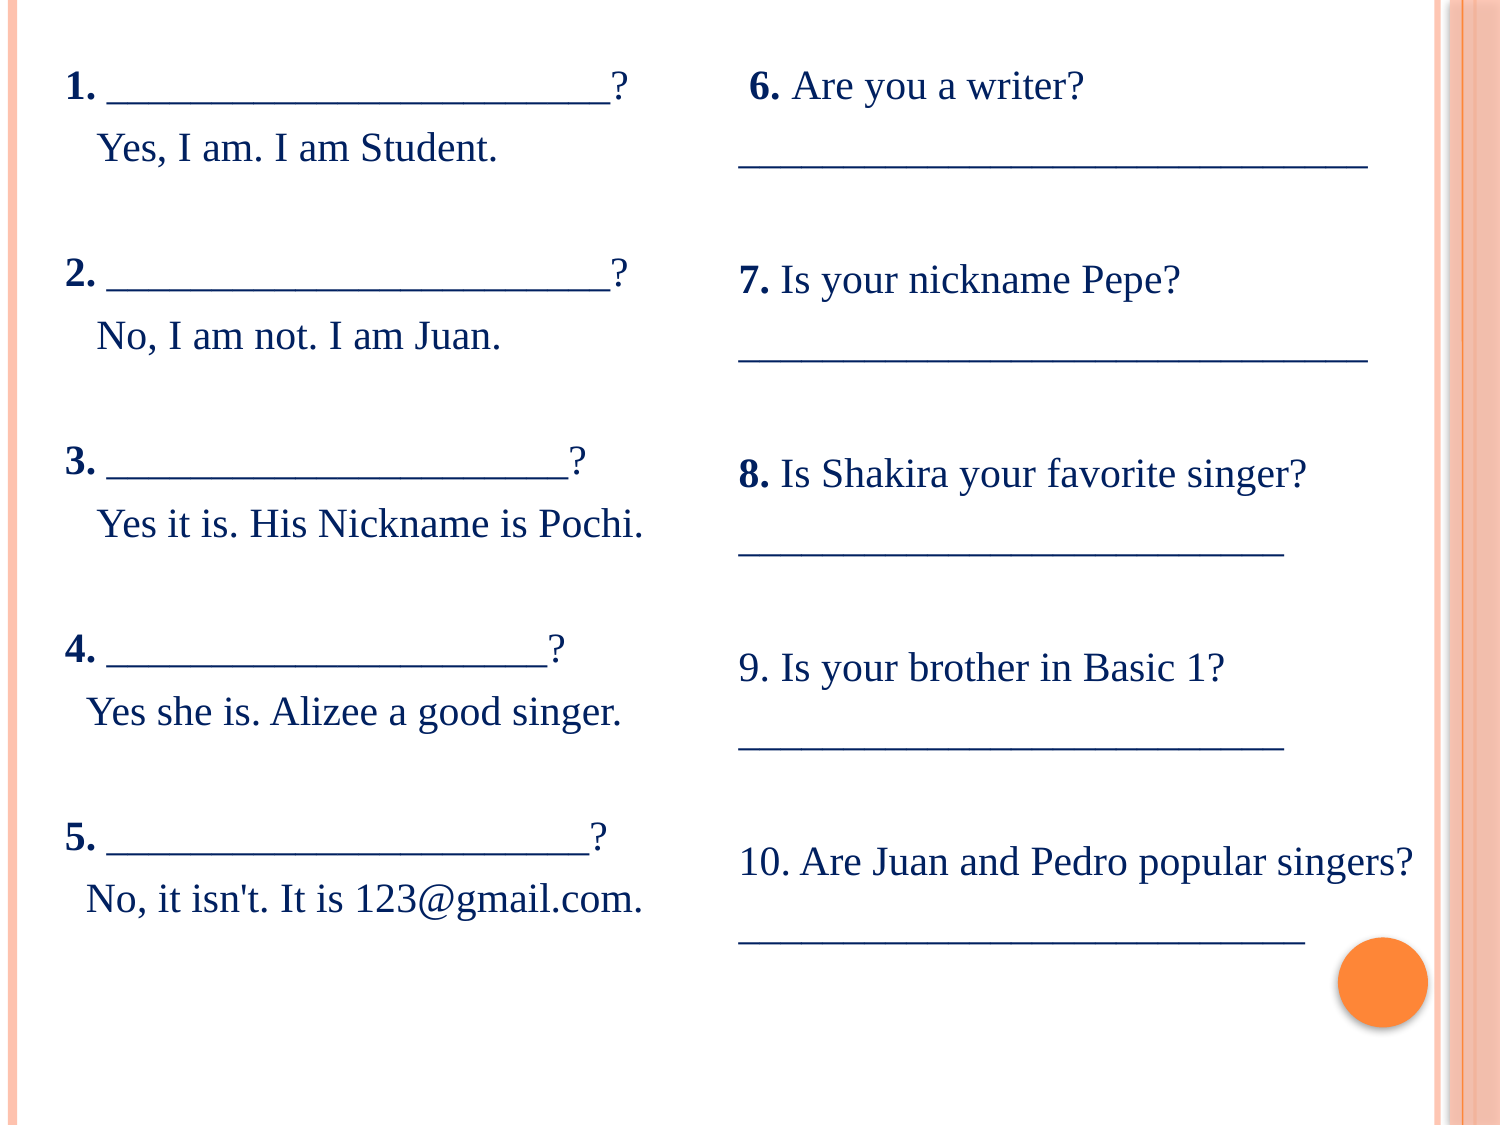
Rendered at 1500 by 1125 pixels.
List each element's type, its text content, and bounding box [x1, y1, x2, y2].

list 1. ________________________? Yes, I am. I am Student. 2. ________________________? No, I am not. I am Juan. 3. ______________________? Yes it is. His Nickname is Pochi. 4. _____________________? Yes she is. Alizee a good singer. 5. _______________________? No, it isn't. It is 123@gmail.com. [50, 50, 712, 1025]
text_box 6. Are you a writer? ______________________________ 7. Is your nickname Pepe? ______________________________ 8. Is Shakira your favorite singer? __________________________ 9. Is your brother in Basic 1? __________________________ 10. Are Juan and Pedro popular singers? ___________________________ [712, 50, 1500, 1050]
